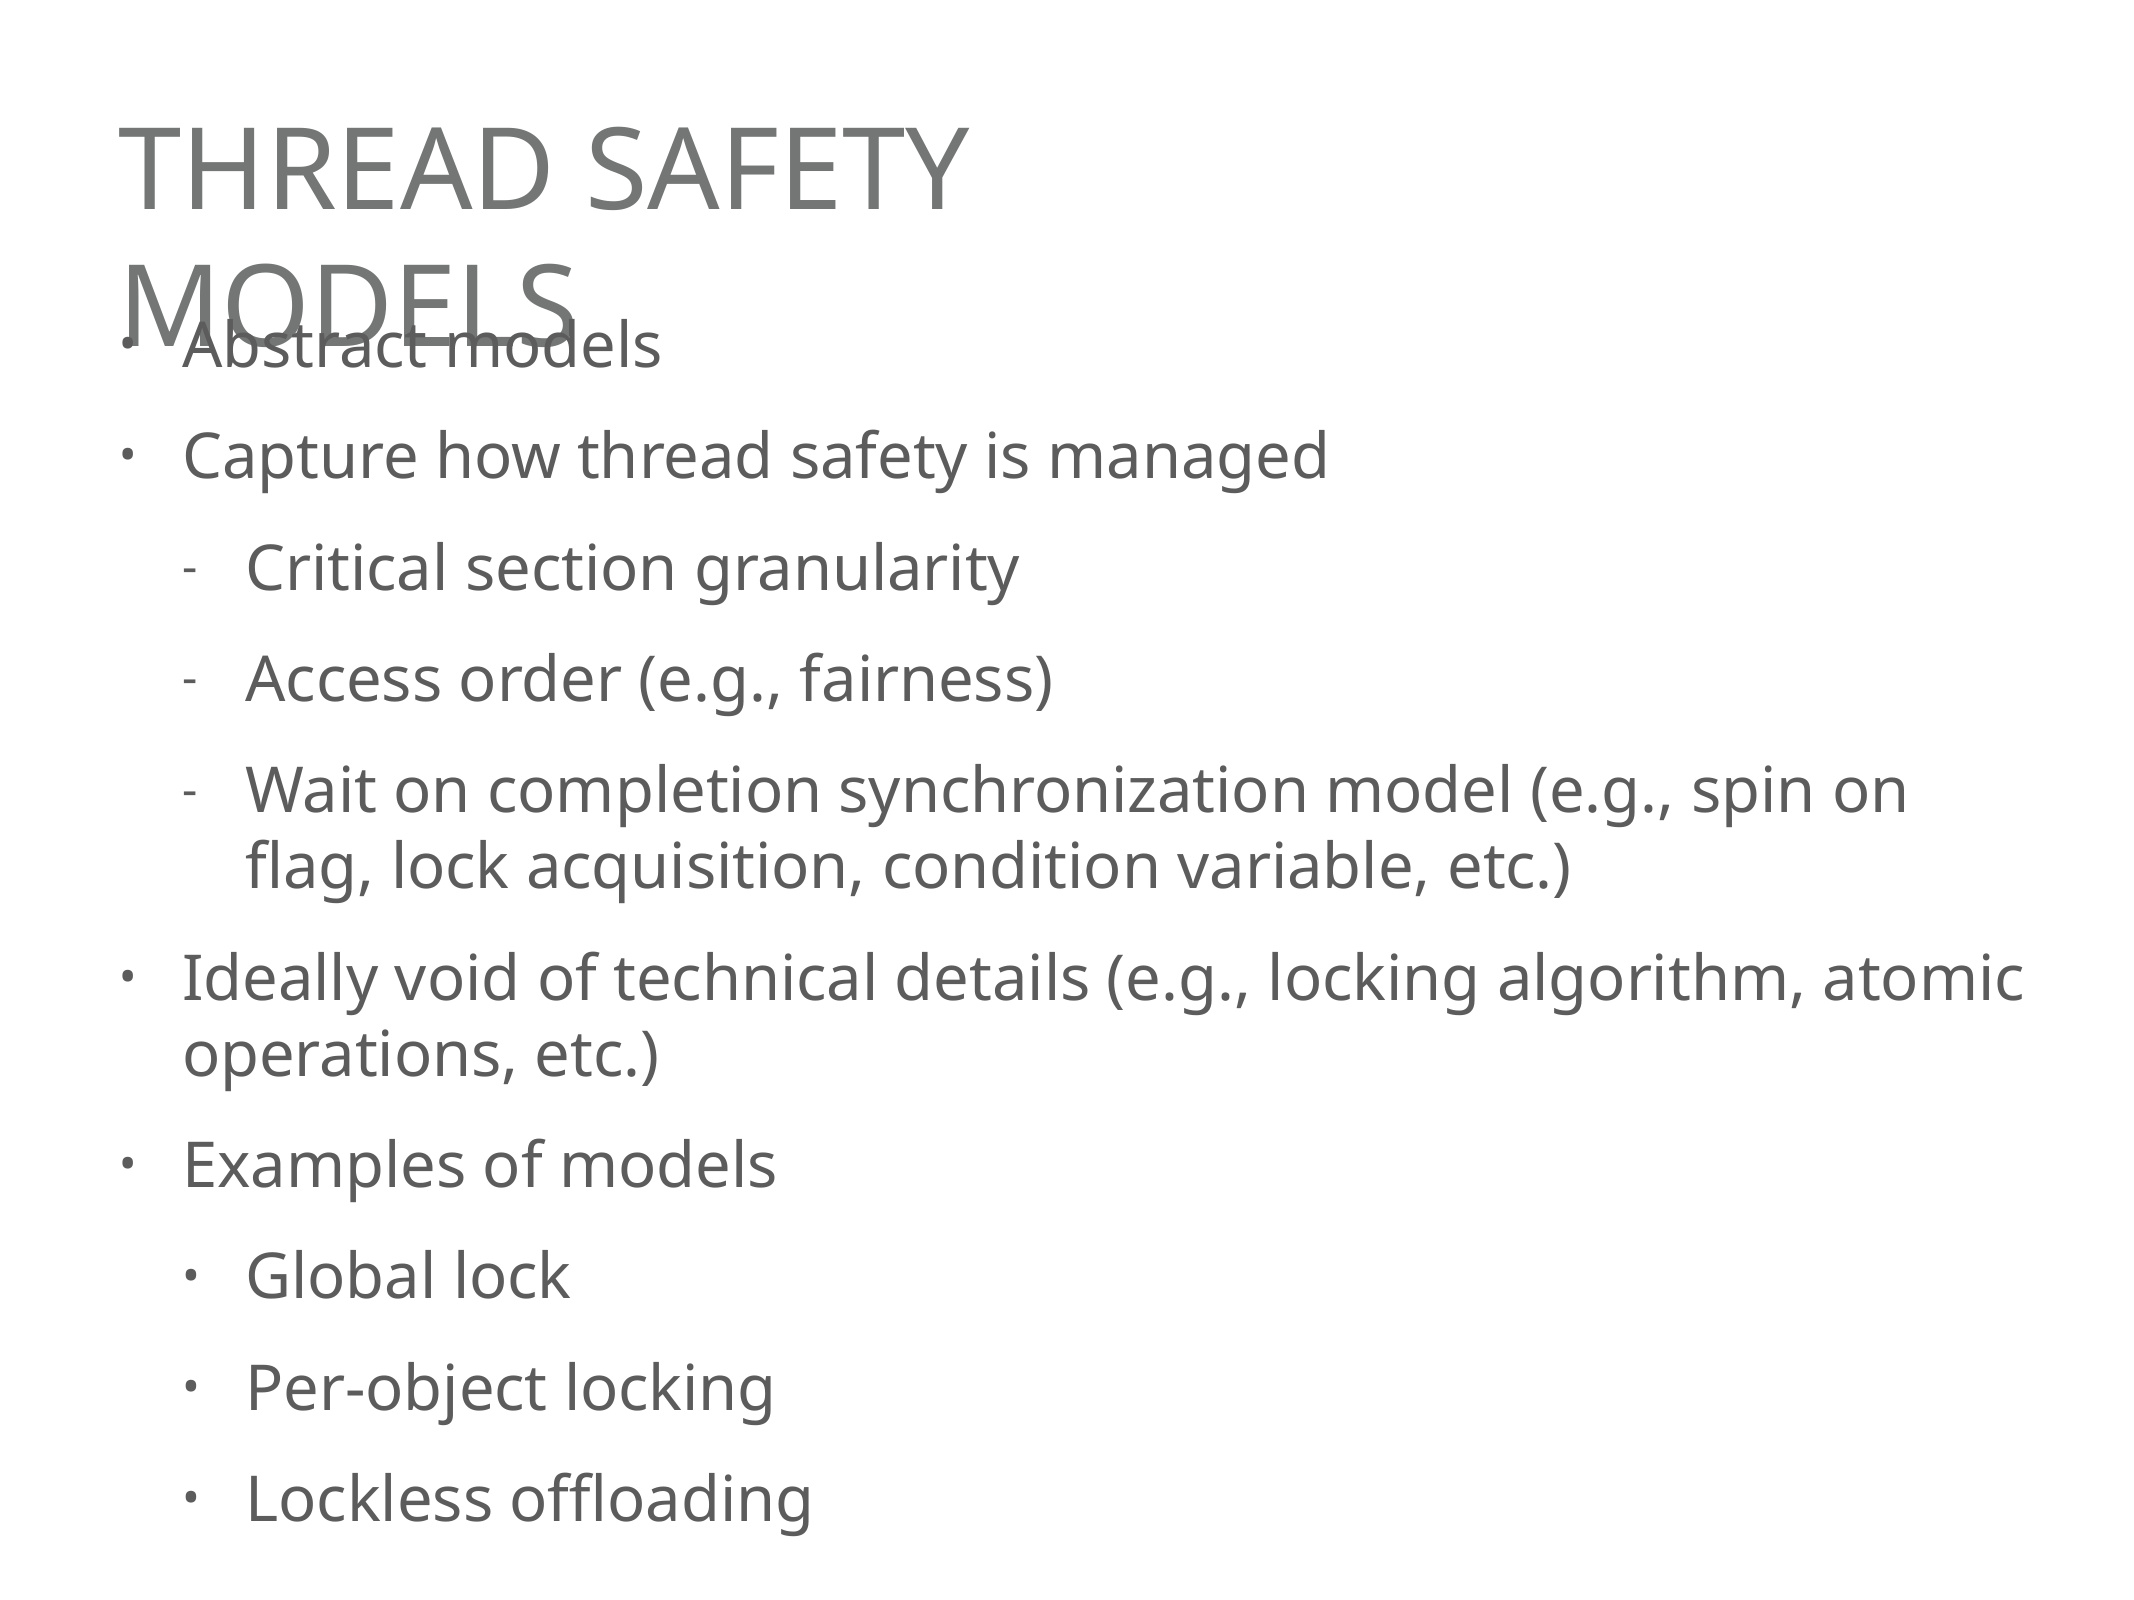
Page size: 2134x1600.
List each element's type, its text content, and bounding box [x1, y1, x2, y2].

list Abstract models Capture how thread safety is managed Critical section granularity Access order (e.g., fairness) Wait on completion synchronization model (e.g., spin on flag, lock acquisition, condition variable, etc.) Ideally void of technical details (e.g., locking algorithm, atomic operations, etc.) Examples of models Global lock Per-object locking Lockless offloading [109, 295, 2052, 1590]
title Thread safety models [109, 86, 997, 238]
